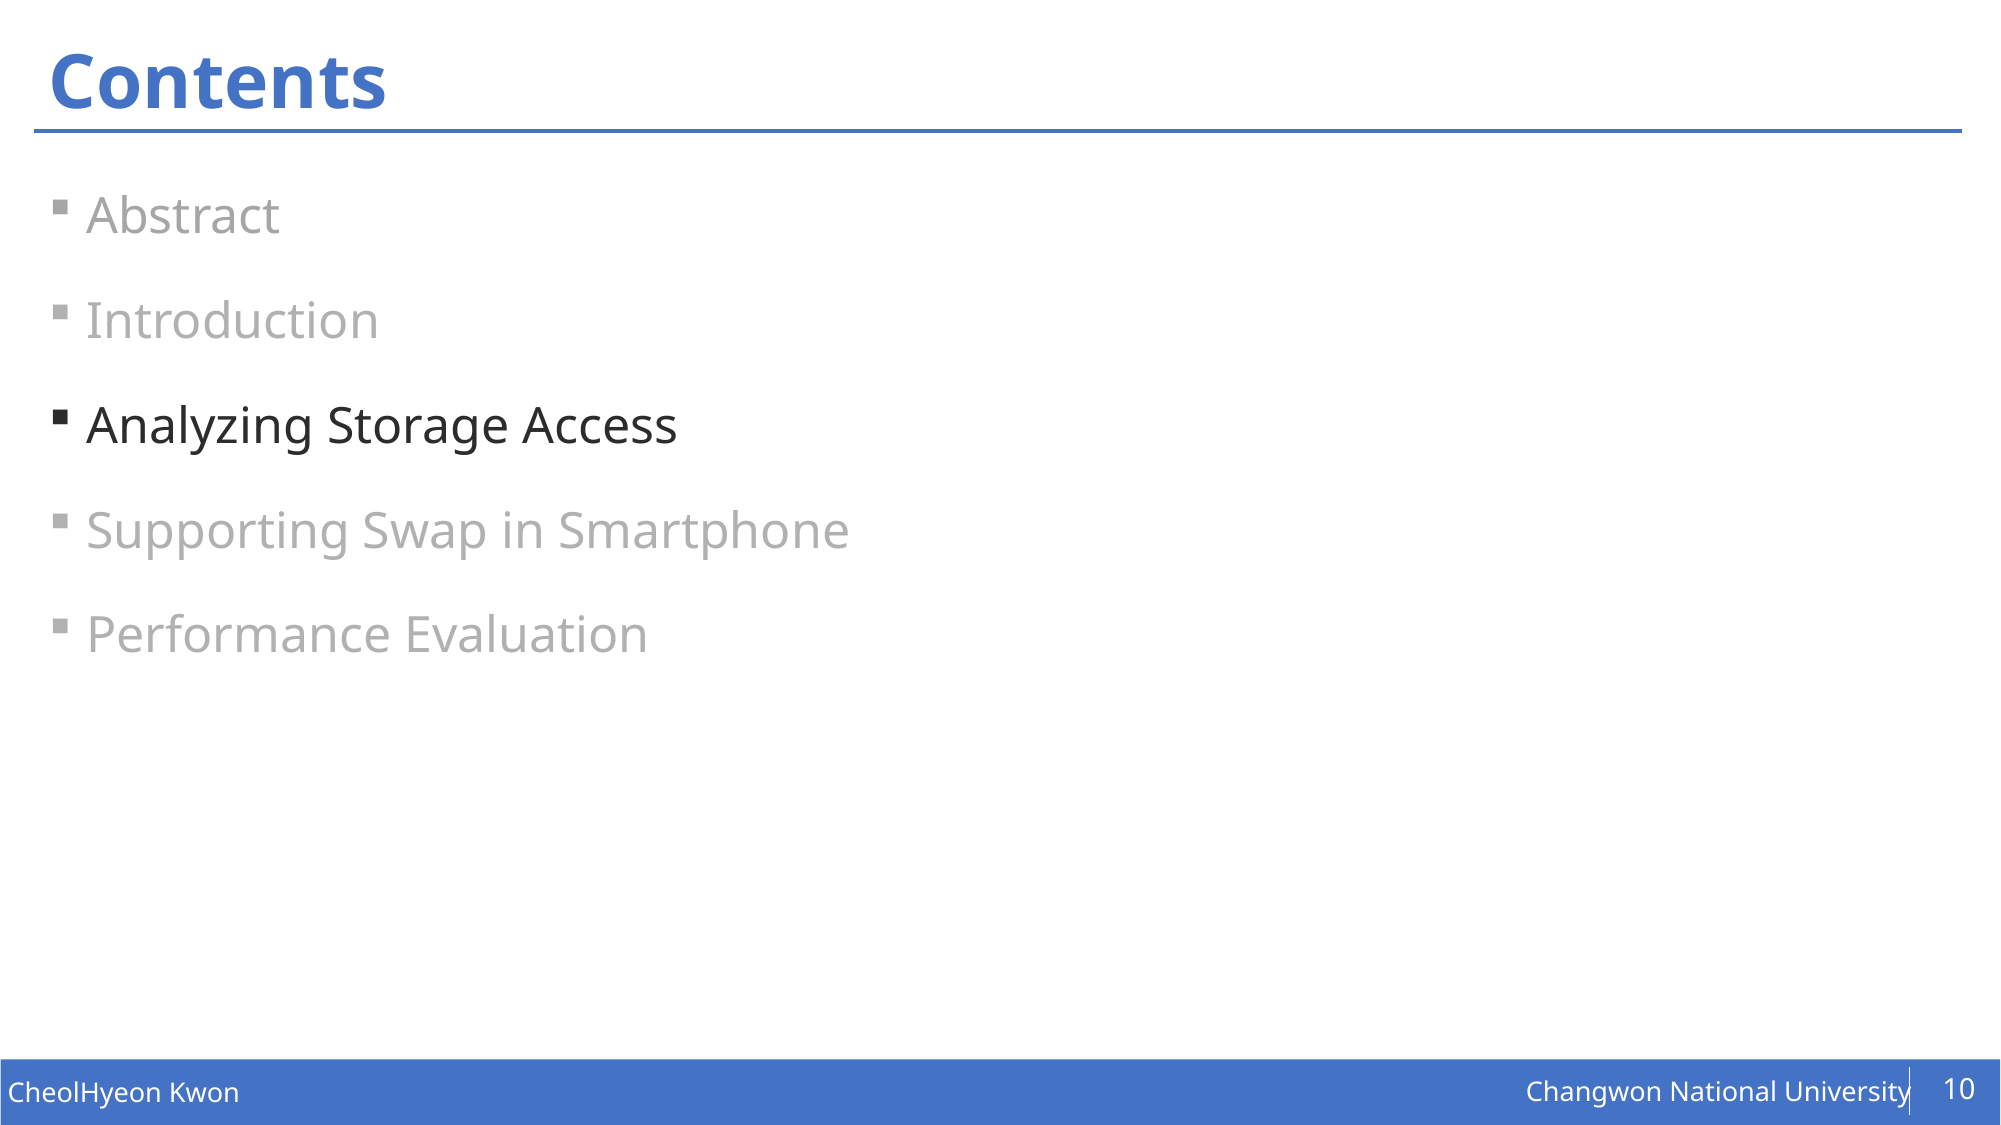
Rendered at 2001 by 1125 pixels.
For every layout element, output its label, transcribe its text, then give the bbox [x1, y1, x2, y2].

slide_number 10 [1922, 1060, 1996, 1121]
title Contents [33, 27, 1963, 143]
list Abstract Introduction Analyzing Storage Access Supporting Swap in Smartphone Performance Evaluation [33, 152, 1963, 997]
